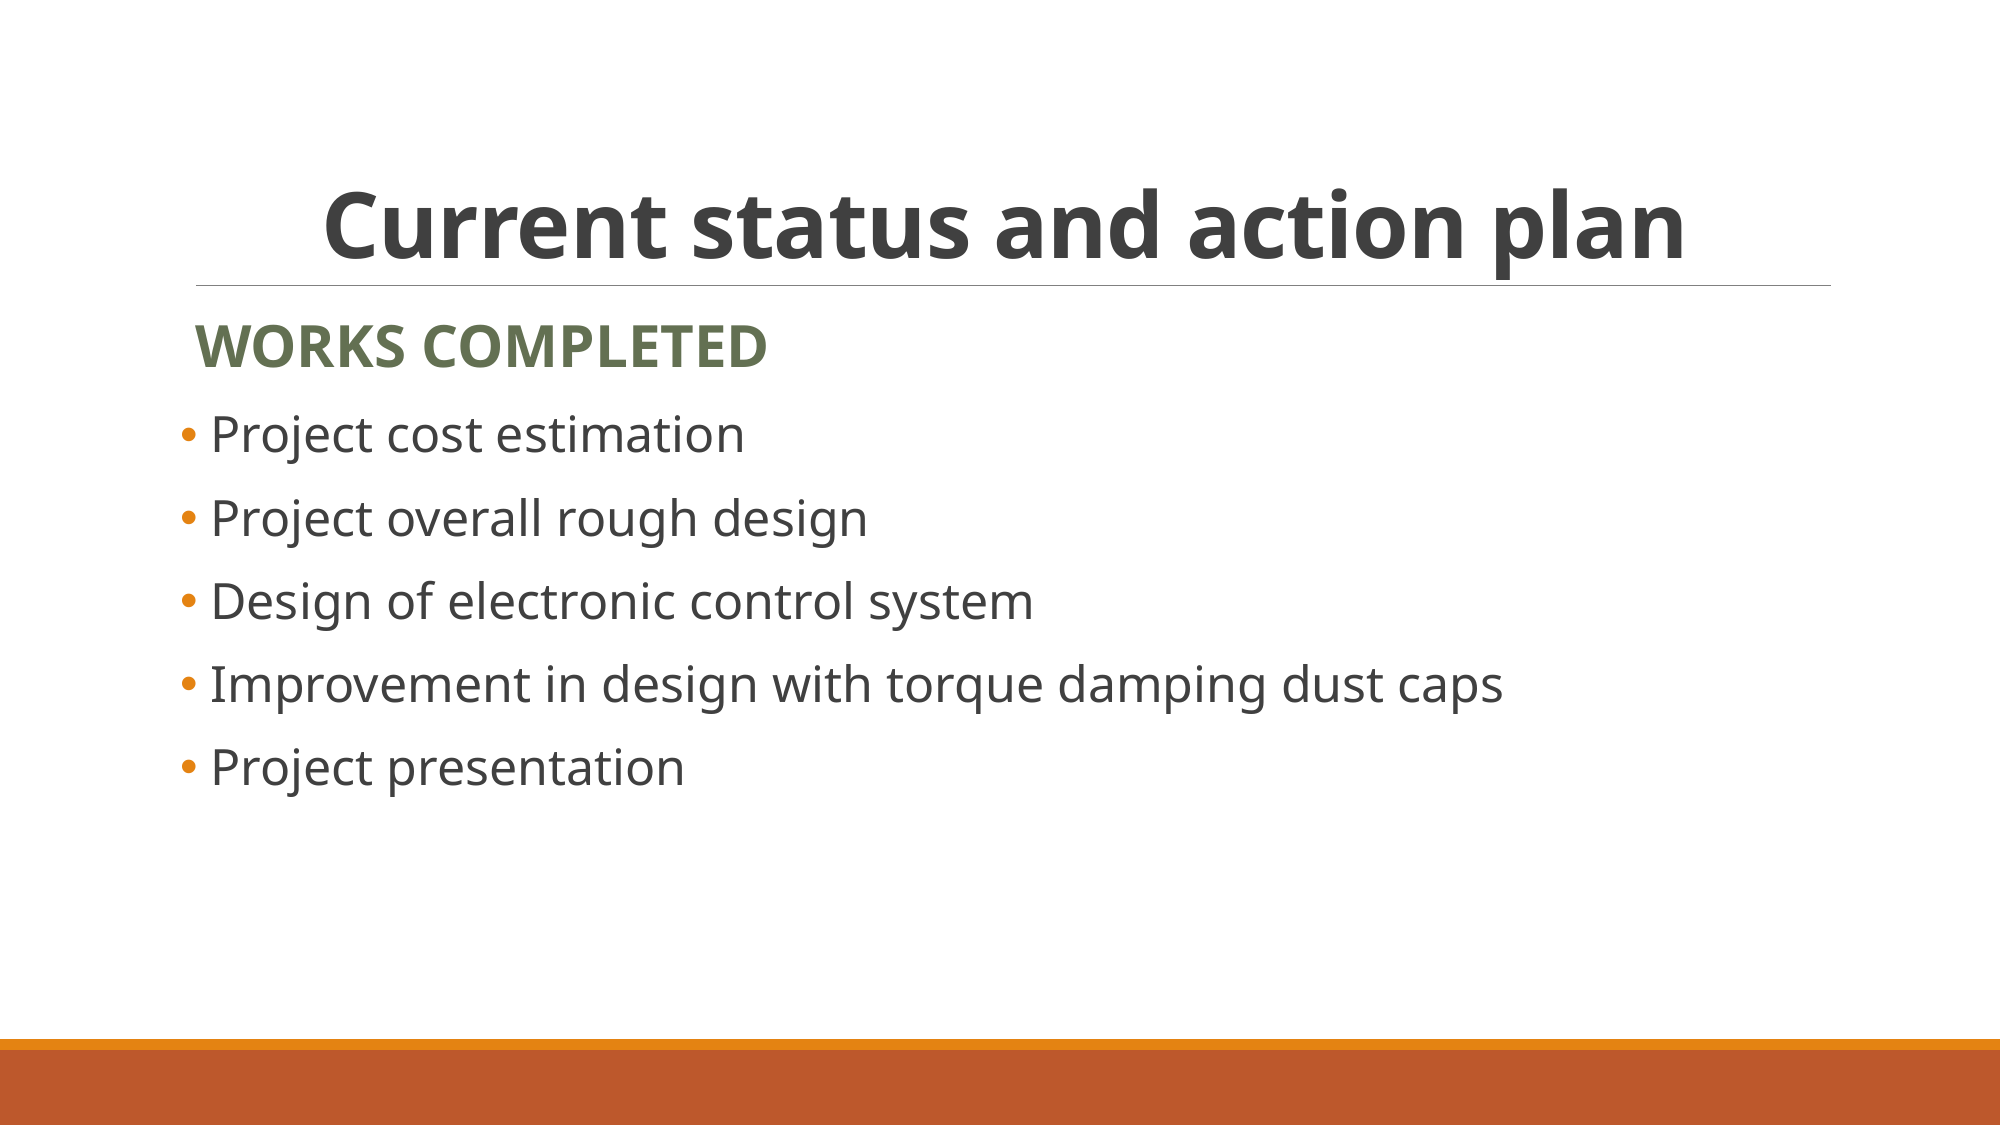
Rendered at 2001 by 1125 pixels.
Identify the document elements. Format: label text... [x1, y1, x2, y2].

list Project cost estimation Project overall rough design Design of electronic control system Improvement in design with torque damping dust caps Project presentation [180, 402, 1561, 957]
list Works completed [180, 288, 990, 402]
title Current status and action plan [180, 47, 1830, 285]
